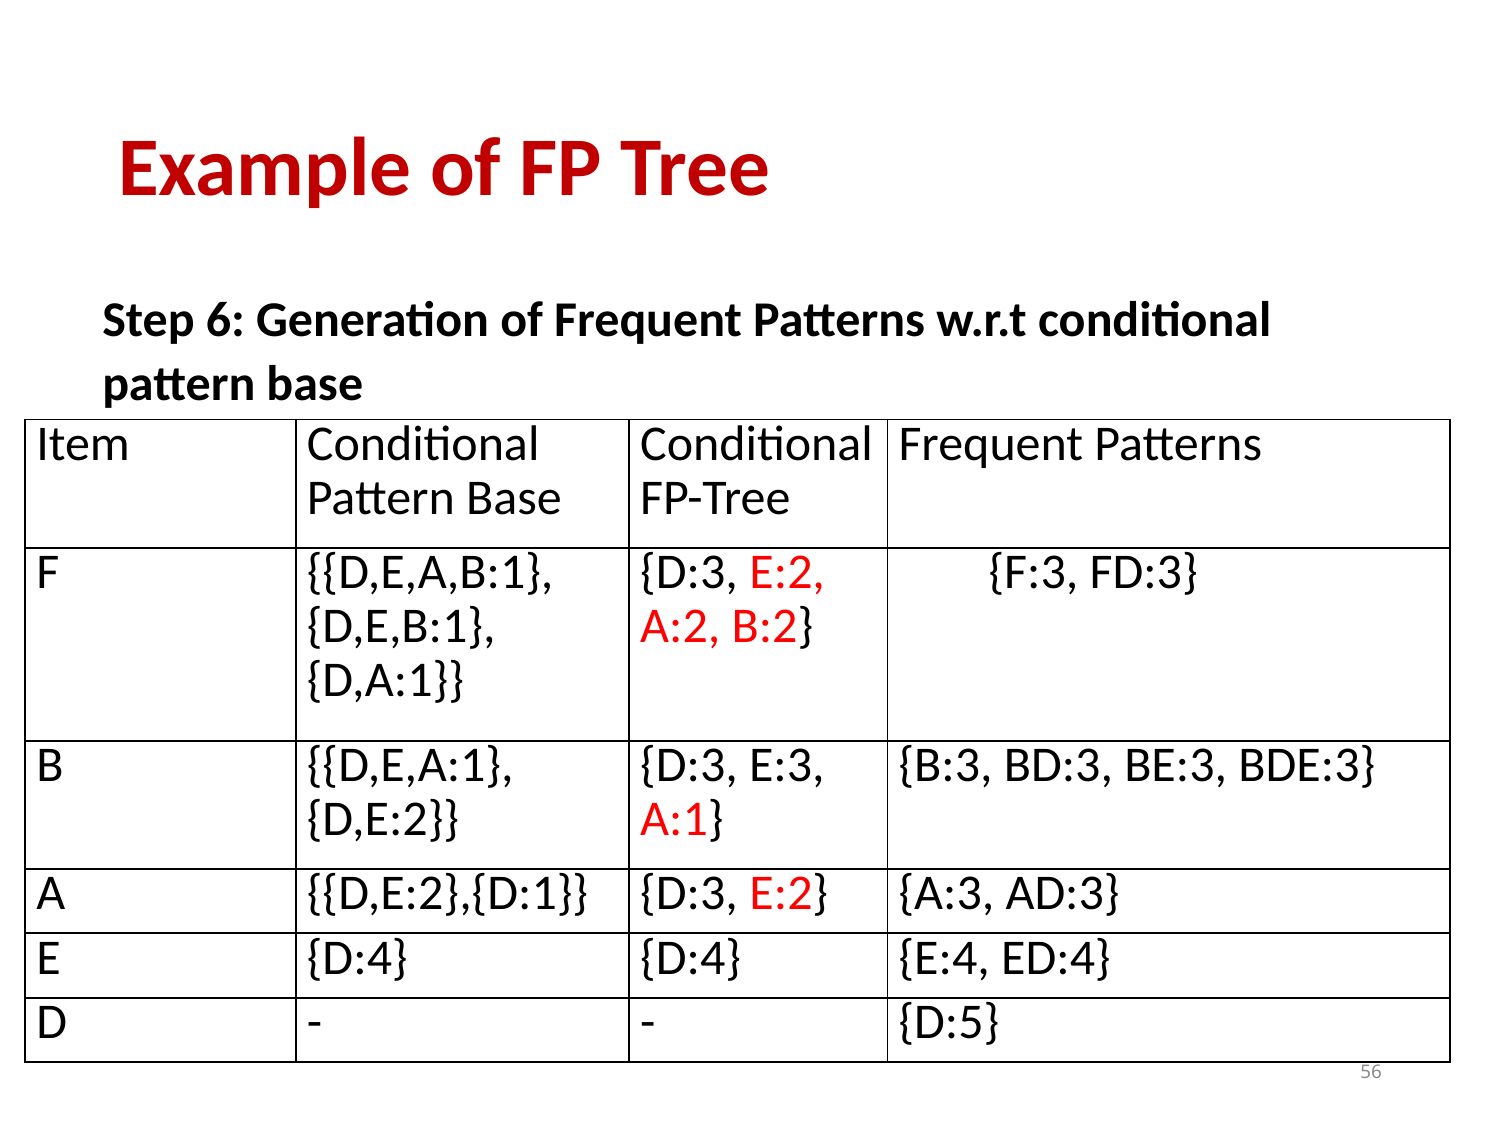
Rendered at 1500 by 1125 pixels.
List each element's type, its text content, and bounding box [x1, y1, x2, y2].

text_box Step 6: Generation of Frequent Patterns w.r.t conditional pattern base [87, 274, 1450, 418]
table_cell {D:3, E:2, A:2, B:2} [630, 549, 887, 740]
table_cell D [26, 999, 295, 1061]
table_cell {D:3, E:2} [630, 870, 887, 932]
slide_number 56 [1059, 1063, 1397, 1103]
table_cell {E:4, ED:4} [888, 934, 1449, 997]
table_cell {F:3, FD:3} [888, 549, 1449, 740]
table_cell B [26, 742, 295, 868]
table_cell {{D,E,A:1},{D,E:2}} [297, 742, 628, 868]
table_cell A [26, 870, 295, 932]
title Example of FP Tree [103, 59, 1397, 274]
table_cell {B:3, BD:3, BE:3, BDE:3} [888, 742, 1449, 868]
table_header Conditional FP-Tree [630, 420, 887, 547]
table_header Item [26, 420, 295, 547]
table_cell {D:3, E:3, A:1} [630, 742, 887, 868]
table_cell {D:5} [888, 999, 1449, 1061]
table_cell {{D,E,A,B:1},{D,E,B:1},{D,A:1}} [297, 549, 628, 740]
table_cell {D:4} [297, 934, 628, 997]
table_cell {D:4} [630, 934, 887, 997]
table_cell {A:3, AD:3} [888, 870, 1449, 932]
table_cell {{D,E:2},{D:1}} [297, 870, 628, 932]
table_header Frequent Patterns [888, 420, 1449, 547]
table_cell - [297, 999, 628, 1061]
table_cell F [26, 549, 295, 740]
table_cell E [26, 934, 295, 997]
table_header Conditional Pattern Base [297, 420, 628, 547]
table_cell - [630, 999, 887, 1061]
